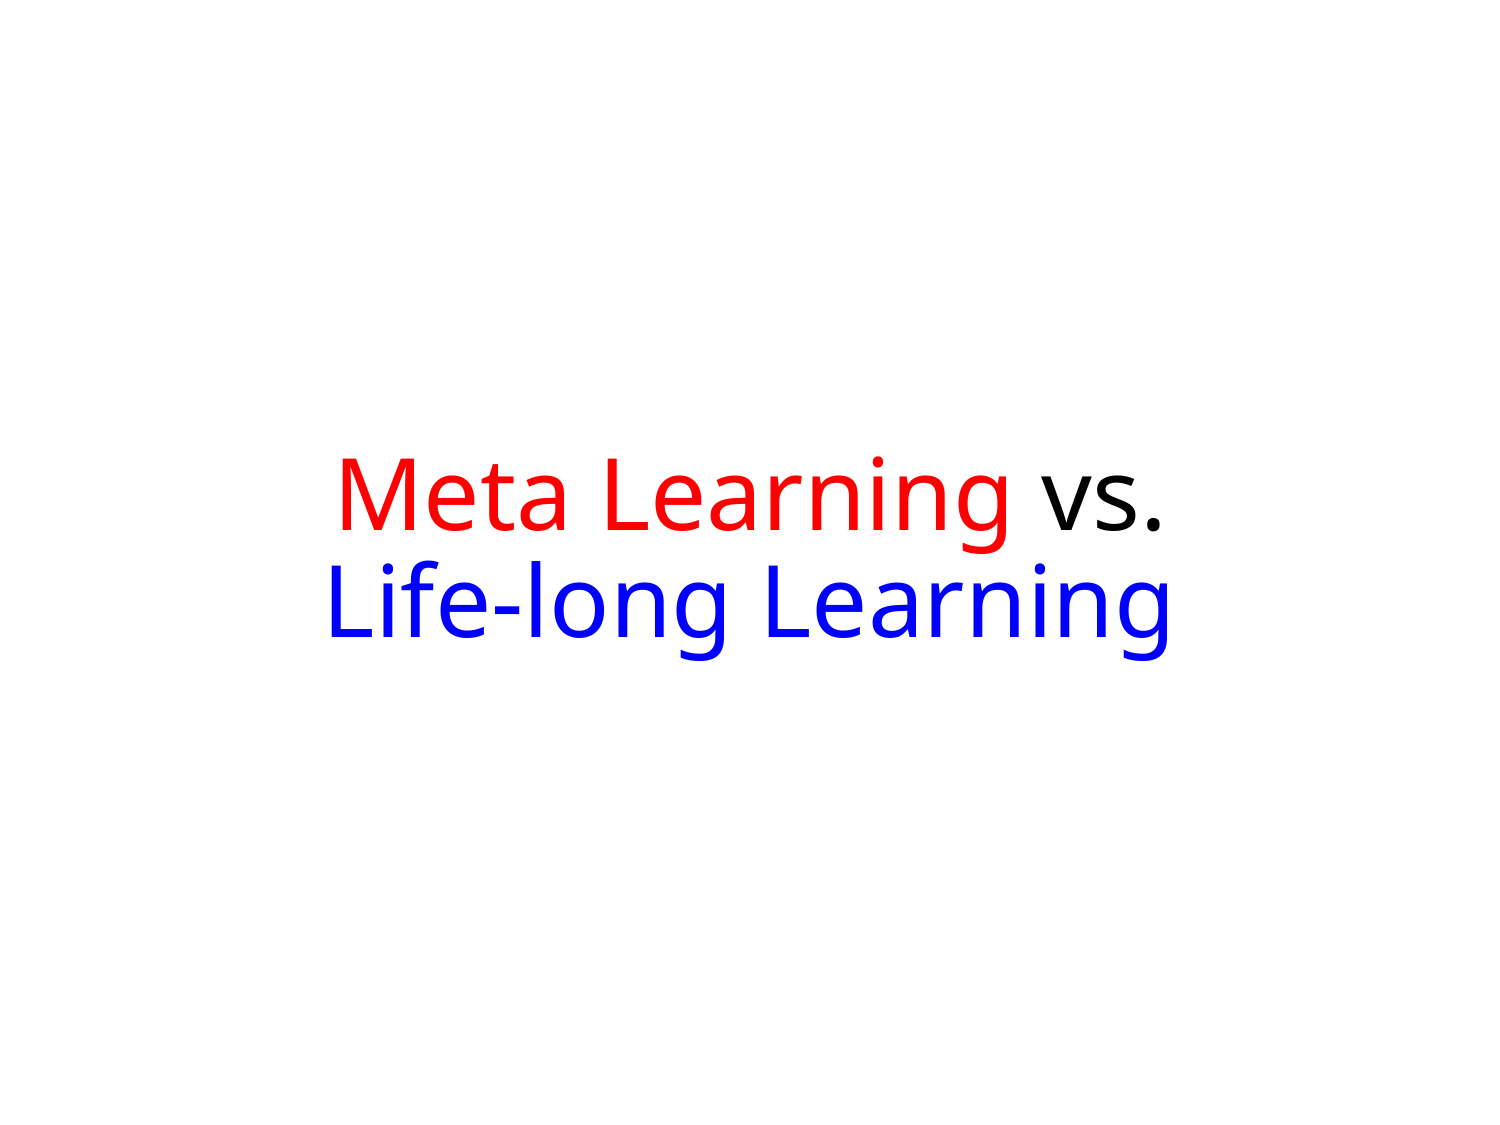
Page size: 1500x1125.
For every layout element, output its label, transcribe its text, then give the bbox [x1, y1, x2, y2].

title Meta Learning vs. Life-long Learning [112, 275, 1388, 667]
